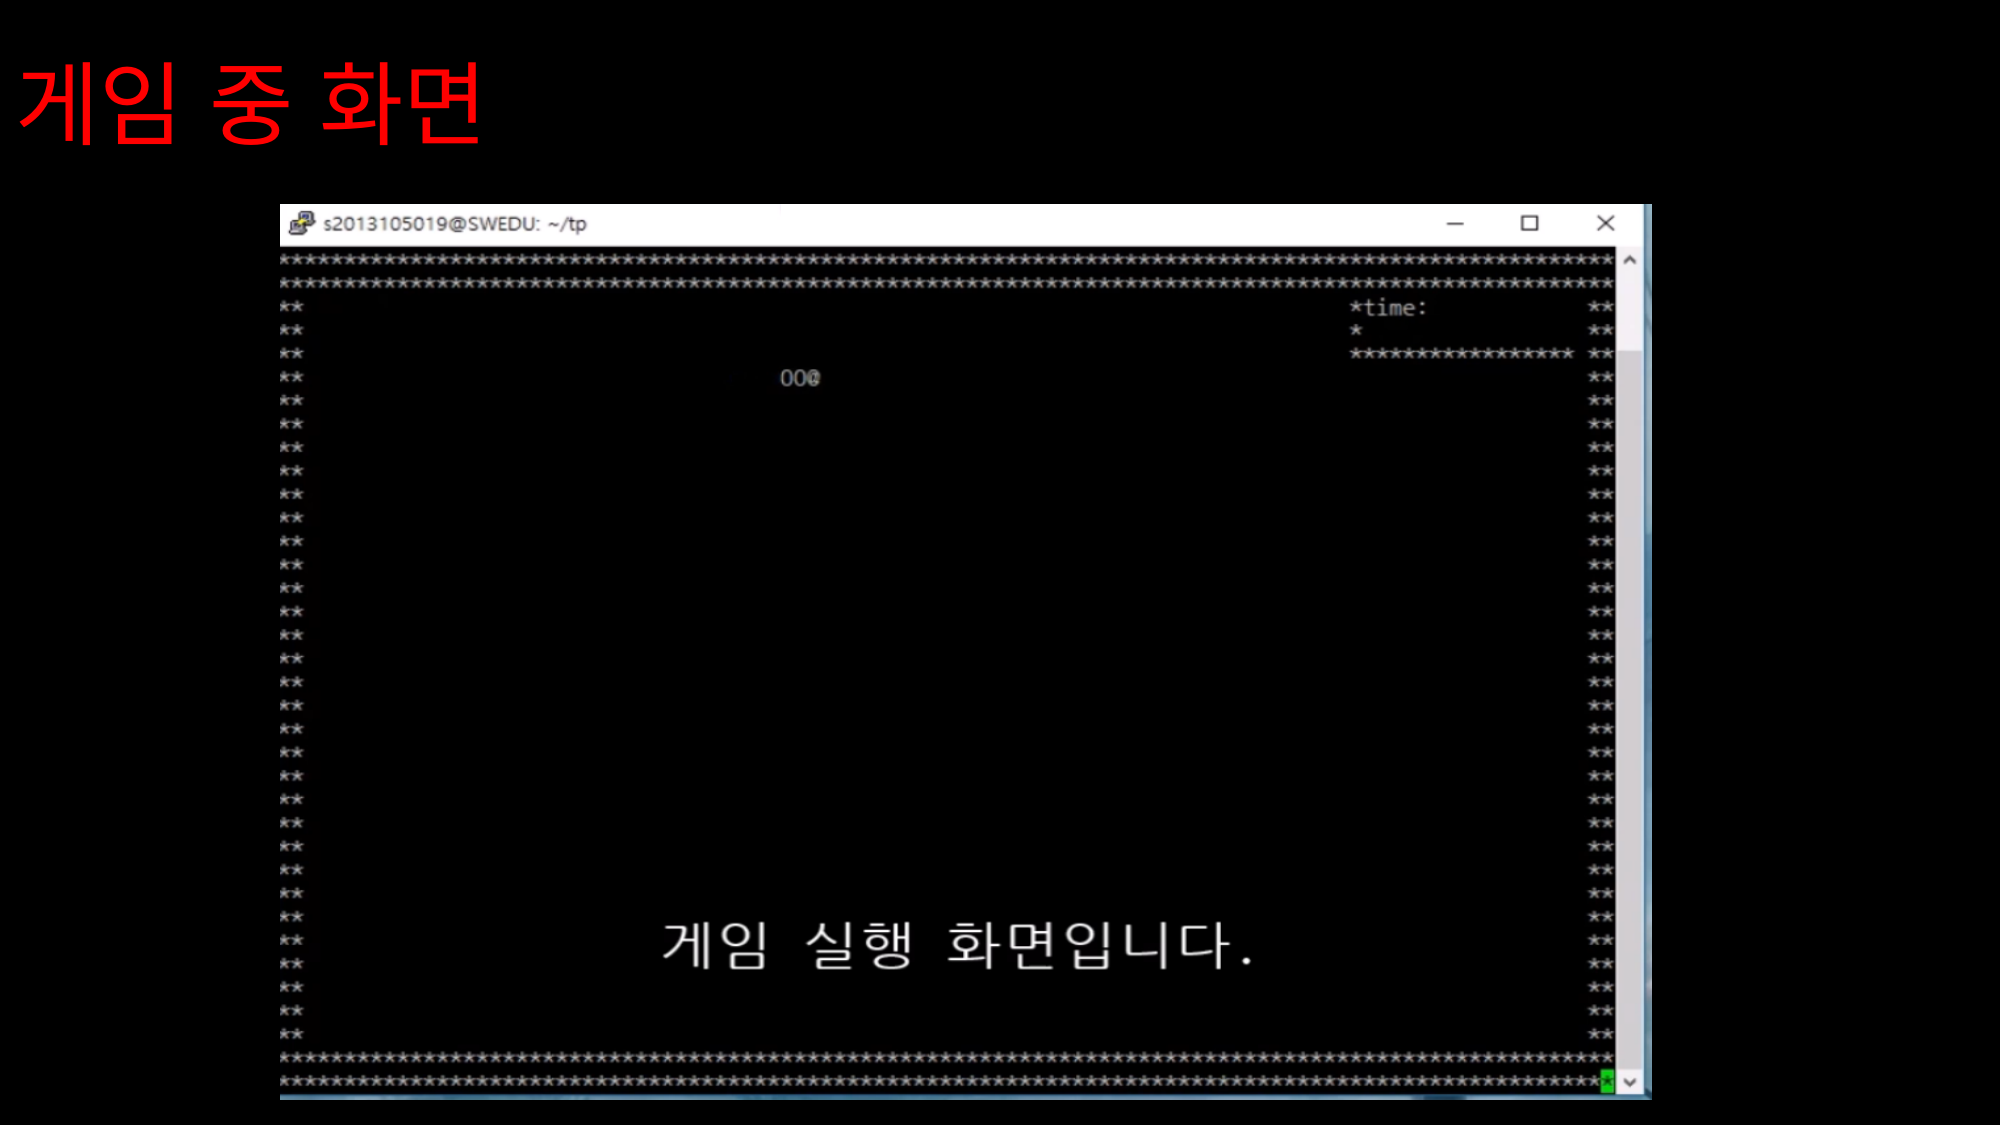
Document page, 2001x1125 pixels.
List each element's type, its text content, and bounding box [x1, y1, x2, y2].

picture [280, 204, 1652, 1100]
title 게임 중 화면 [0, 0, 1725, 218]
